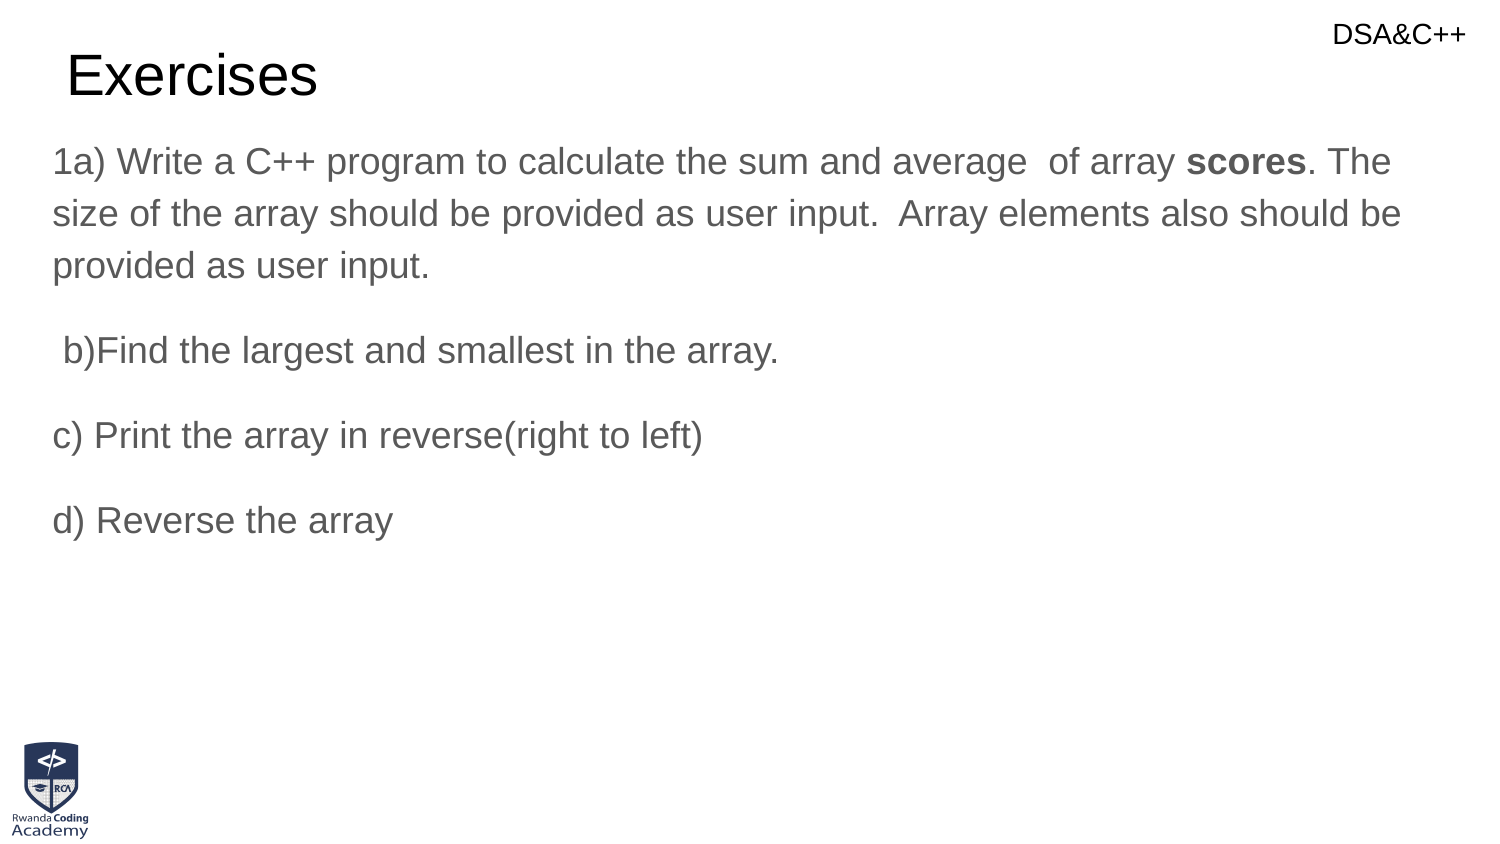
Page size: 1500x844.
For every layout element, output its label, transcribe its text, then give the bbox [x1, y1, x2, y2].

title Exercises [51, 21, 1449, 116]
list 1a) Write a C++ program to calculate the sum and average of array scores. The size of the array should be provided as user input. Array elements also should be provided as user input. b)Find the largest and smallest in the array. c) Print the array in reverse(right to left) d) Reverse the array [37, 115, 1435, 676]
picture [0, 738, 101, 844]
